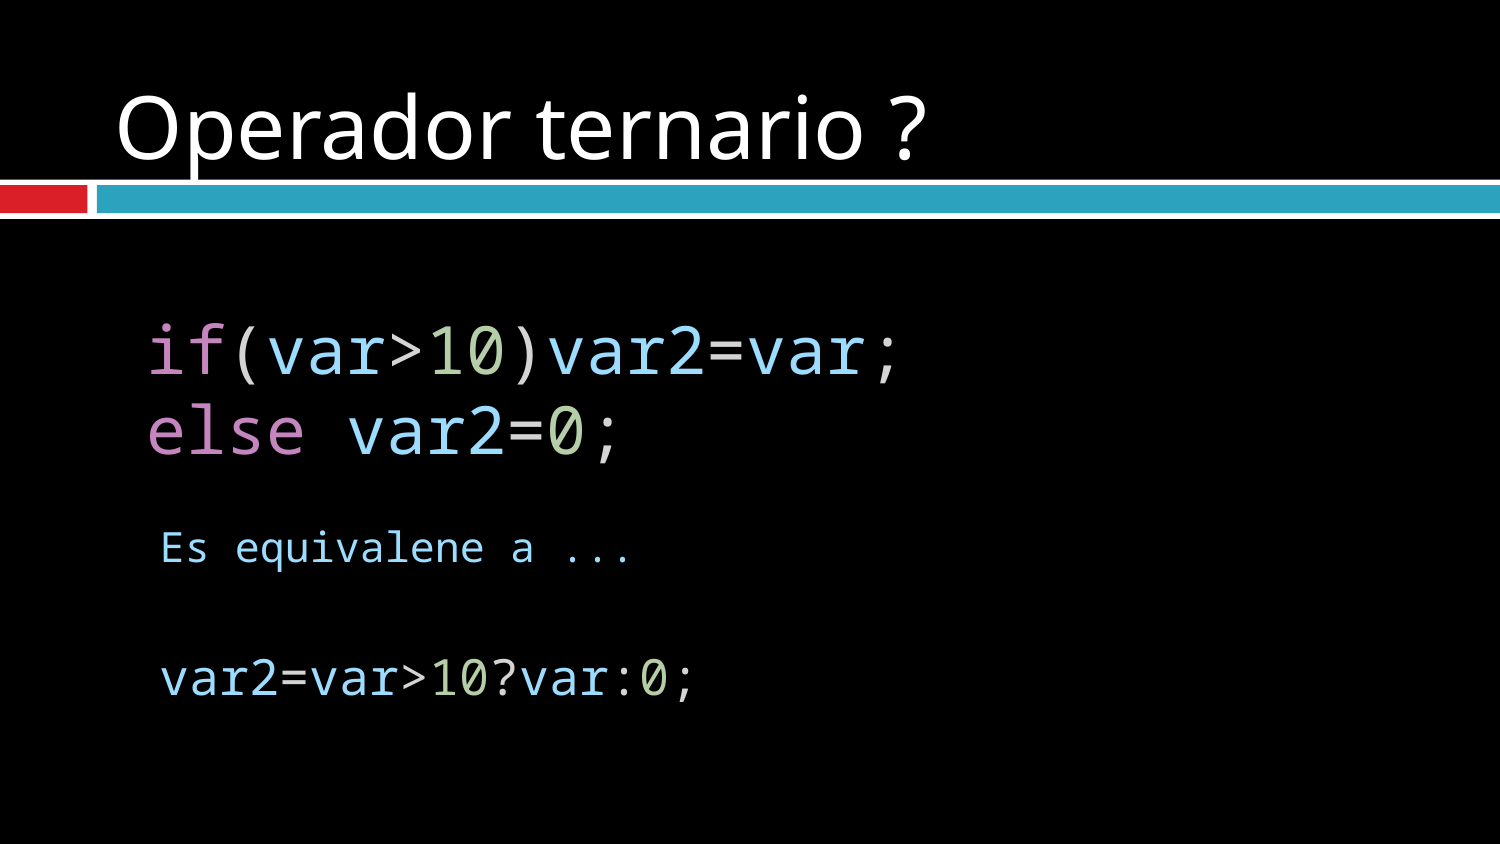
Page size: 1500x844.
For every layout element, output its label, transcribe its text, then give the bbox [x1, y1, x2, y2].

text_box if(var>10)var2=var; else var2=0; [131, 255, 1009, 536]
text_box var2=var>10?var:0; [144, 638, 895, 714]
text_box Es equivalene a ... [144, 512, 895, 578]
title Operador ternario ? [99, 19, 1438, 185]
